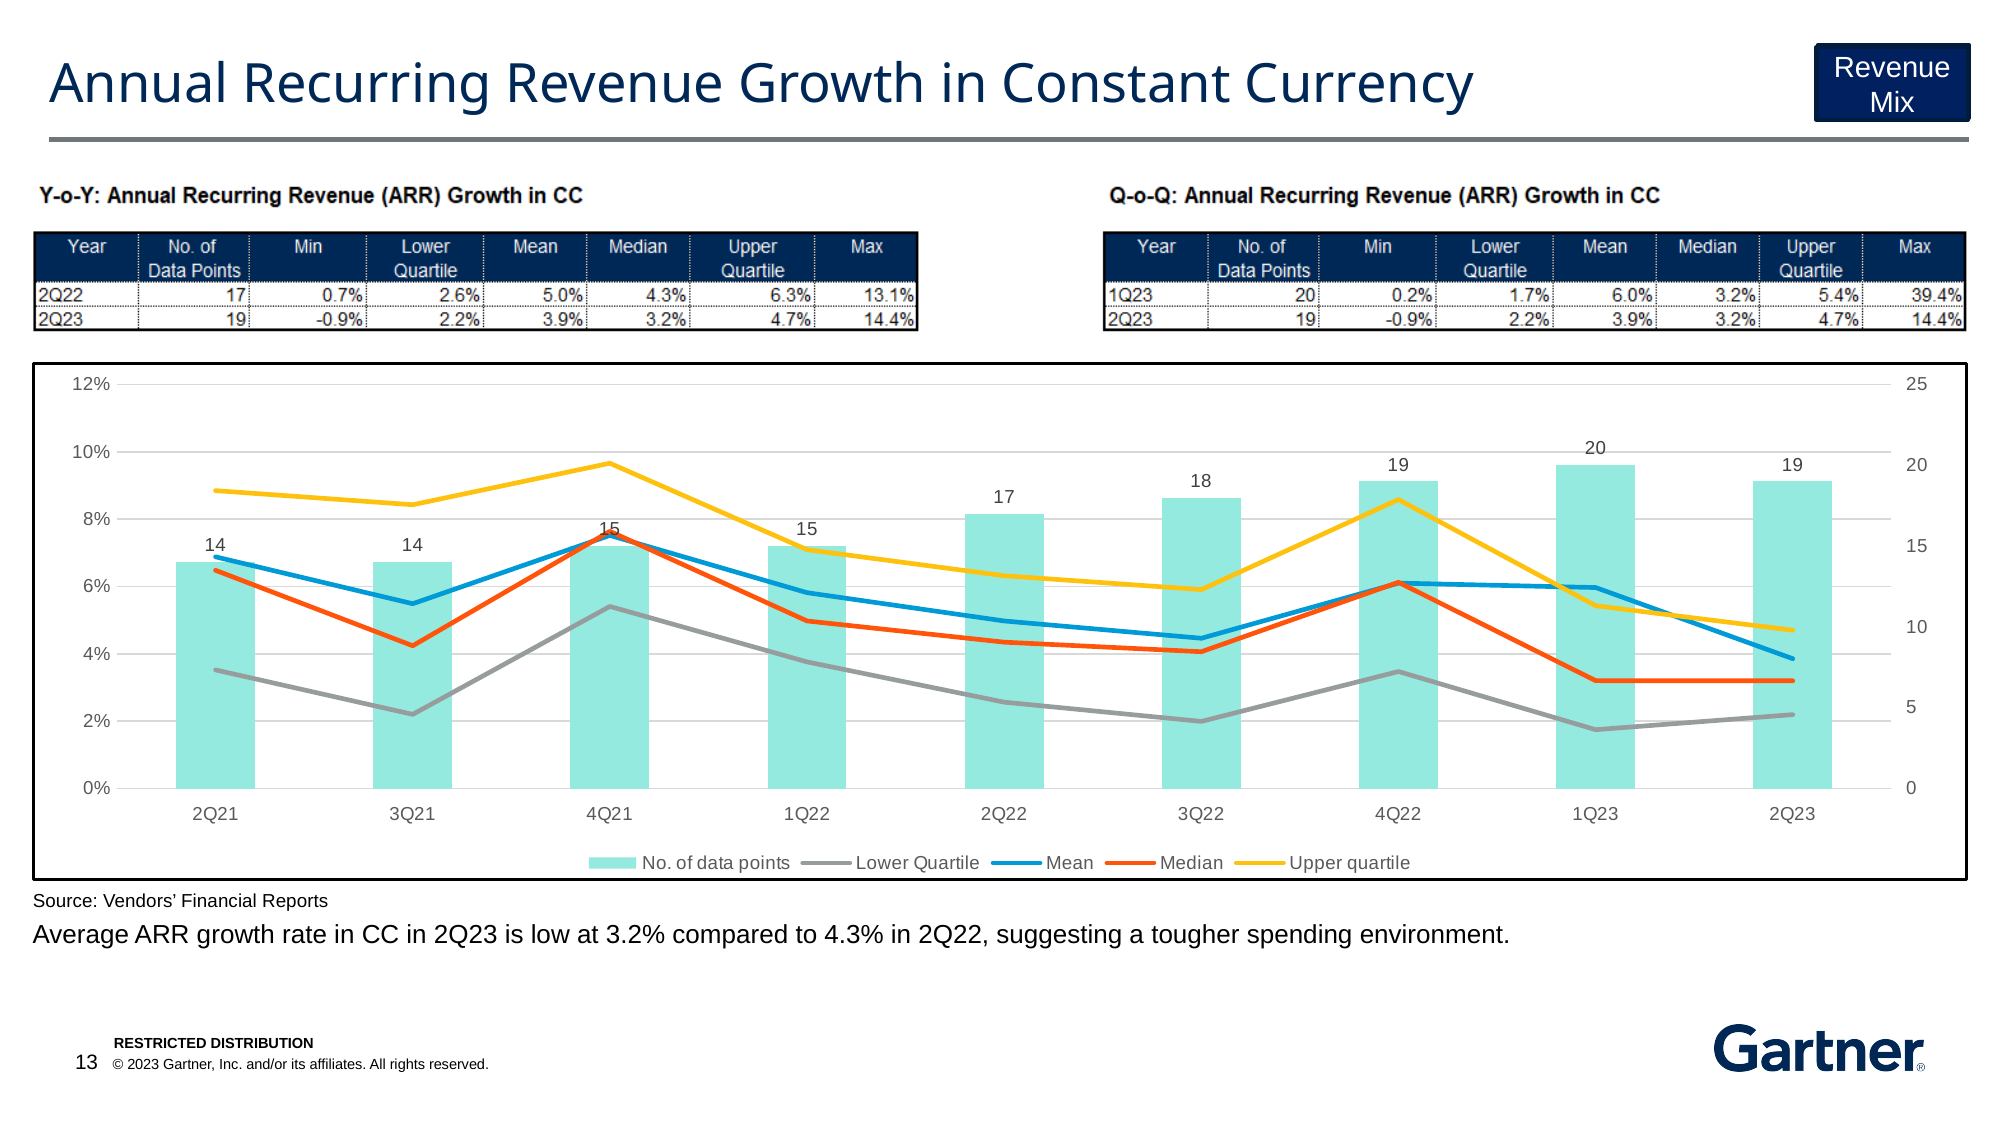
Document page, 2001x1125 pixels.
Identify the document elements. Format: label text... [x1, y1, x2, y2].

text_box Revenue Mix [1816, 47, 1969, 120]
picture [1714, 1024, 1925, 1072]
title Annual Recurring Revenue Growth in Constant Currency [49, 55, 1899, 129]
text_box Average ARR growth rate in CC in 2Q23 is low at 3.2% compared to 4.3% in 2Q22, suggesting a tougher spending environment. [17, 910, 1787, 957]
chart [31, 361, 1969, 882]
text_box Source: Vendors’ Financial Reports [17, 881, 580, 919]
picture [31, 182, 1969, 334]
